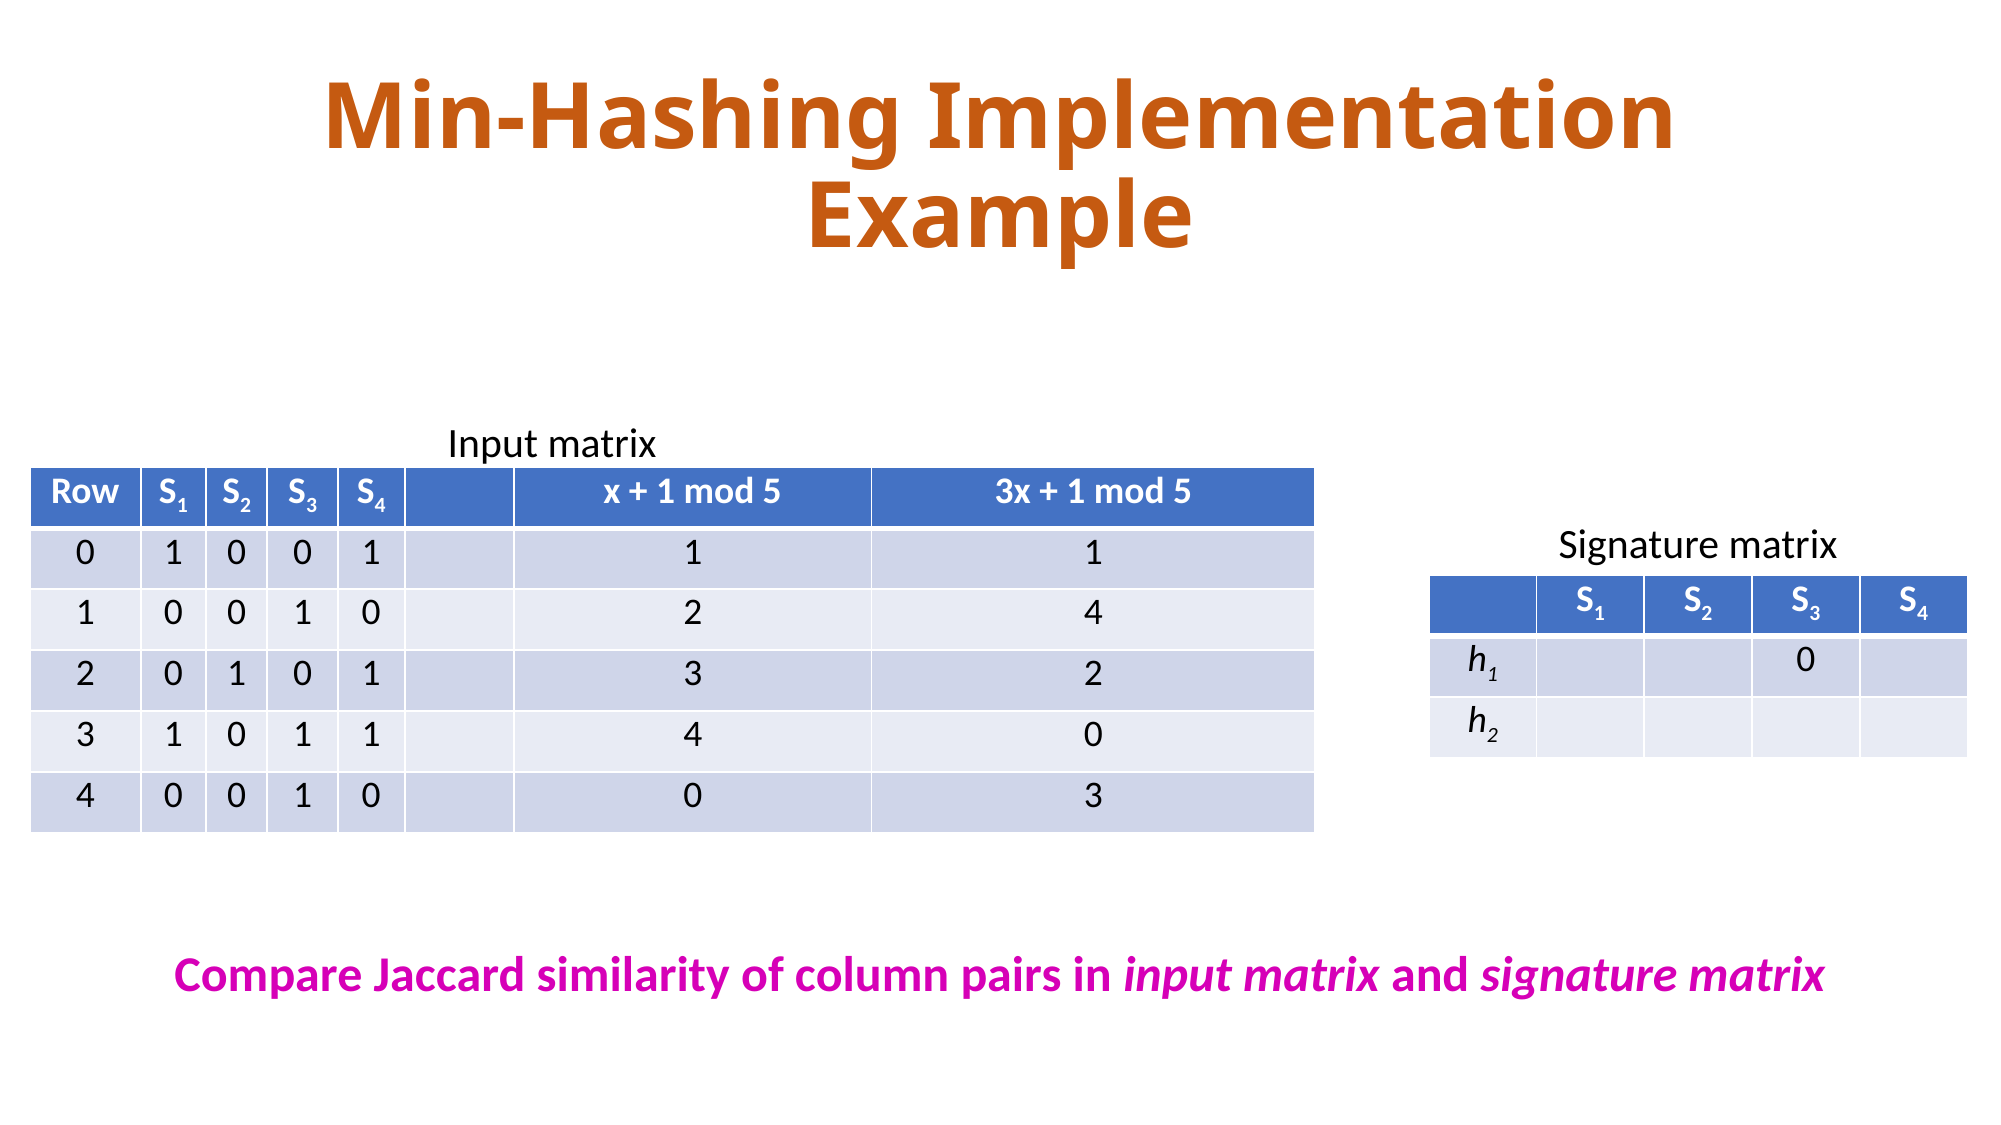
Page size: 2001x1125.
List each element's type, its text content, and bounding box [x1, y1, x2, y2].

table_cell 0 [339, 590, 404, 649]
text_box Signature matrix [1543, 509, 1853, 575]
table_cell 1 [31, 590, 140, 649]
table_cell 0 [207, 773, 266, 832]
table_cell 0 [515, 773, 871, 832]
table_header S4 [339, 468, 404, 526]
table_cell 2 [872, 651, 1314, 710]
table_cell 0 [31, 531, 140, 588]
text_box Input matrix [432, 408, 672, 473]
table_cell [406, 773, 513, 832]
table_cell 4 [872, 590, 1314, 649]
table_cell 2 [31, 651, 140, 710]
table_cell 3 [31, 712, 140, 771]
table_header S1 [142, 468, 205, 526]
table_header x + 1 mod 5 [515, 468, 871, 526]
table_cell 3 [872, 773, 1314, 832]
table_cell 1 [339, 531, 404, 588]
table_header Row [31, 468, 140, 526]
table_cell 1 [142, 712, 205, 771]
table_cell [406, 712, 513, 771]
list [137, 299, 1863, 1060]
table_header [406, 468, 513, 526]
table_cell 1 [207, 651, 266, 710]
table_header S3 [268, 468, 337, 526]
table_cell 3 [515, 651, 871, 710]
table_cell 0 [268, 531, 337, 588]
table_cell 2 [515, 590, 871, 649]
table_cell 4 [515, 712, 871, 771]
table_cell 1 [142, 531, 205, 588]
table_cell 0 [207, 712, 266, 771]
table_cell 1 [339, 712, 404, 771]
table_cell 0 [142, 590, 205, 649]
table_header 3x + 1 mod 5 [872, 468, 1314, 526]
table_cell 1 [268, 773, 337, 832]
table_cell 0 [268, 651, 337, 710]
table_cell 1 [515, 531, 871, 588]
table_cell 0 [339, 773, 404, 832]
table_cell [406, 531, 513, 588]
table_cell 0 [142, 651, 205, 710]
table_cell [406, 651, 513, 710]
table_cell 0 [207, 590, 266, 649]
table_cell 0 [207, 531, 266, 588]
table_cell [406, 590, 513, 649]
table_cell 0 [872, 712, 1314, 771]
text_box Compare Jaccard similarity of column pairs in input matrix and signature matrix [159, 933, 1841, 1009]
table_cell 0 [142, 773, 205, 832]
table_cell 1 [268, 712, 337, 771]
table_header S2 [207, 468, 266, 526]
title Min-Hashing Implementation Example [137, 59, 1863, 278]
table_cell 1 [872, 531, 1314, 588]
table_cell 4 [31, 773, 140, 832]
table_cell 1 [268, 590, 337, 649]
table_cell 1 [339, 651, 404, 710]
